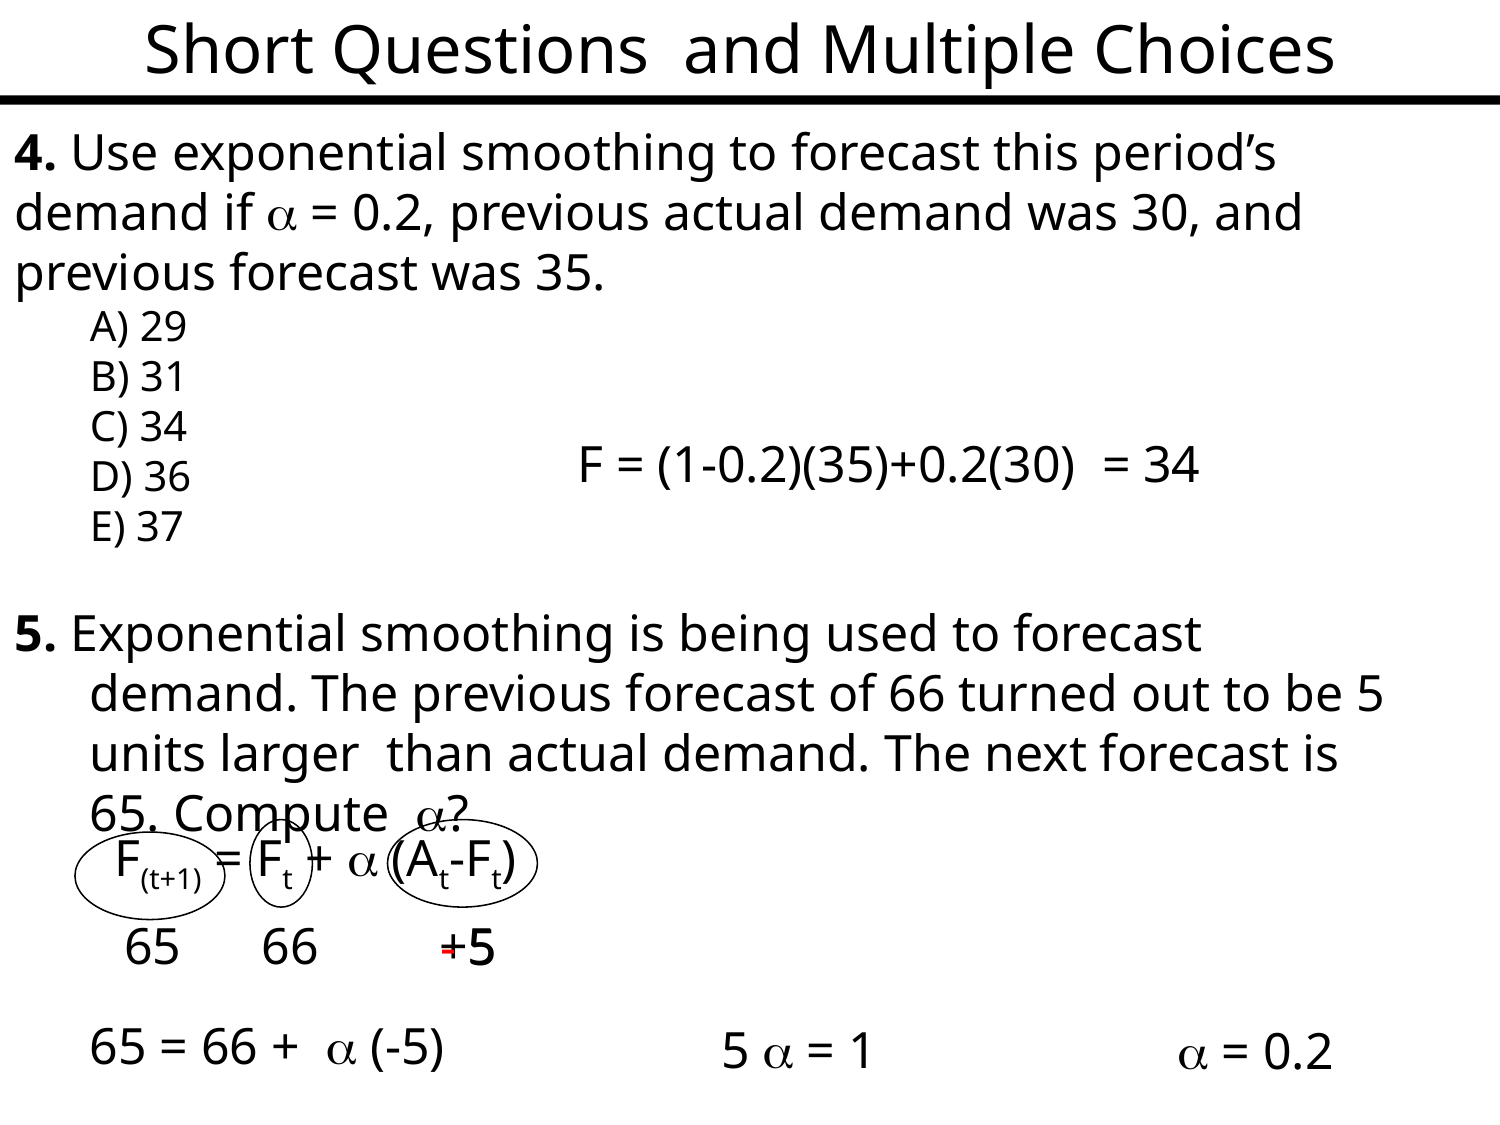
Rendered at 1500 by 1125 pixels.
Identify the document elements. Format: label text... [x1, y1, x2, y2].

text_box [249, 819, 313, 907]
text_box 5. Exponential smoothing is being used to forecast demand. The previous forecast of 66 turned out to be 5 units larger than actual demand. The next forecast is 65. Compute ? [0, 594, 1413, 910]
text_box 5  = 1 [706, 1011, 957, 1086]
text_box 65 = 66 +  (-5) [75, 1007, 625, 1082]
text_box F = (1-0.2)(35)+0.2(30) = 34 [562, 424, 1388, 500]
text_box 66 [247, 907, 334, 982]
text_box 65 [109, 907, 197, 982]
text_box [74, 832, 225, 913]
text_box [387, 819, 538, 907]
text_box - 5 [425, 908, 513, 983]
text_box 4. Use exponential smoothing to forecast this period’s demand if  = 0.2, previous actual demand was 30, and previous forecast was 35. A) 29 B) 31 C) 34 D) 36 E) 37 [0, 112, 1500, 558]
text_box Short Questions and Multiple Choices [0, 0, 1500, 95]
text_box  = 0.2 [1162, 1011, 1375, 1087]
